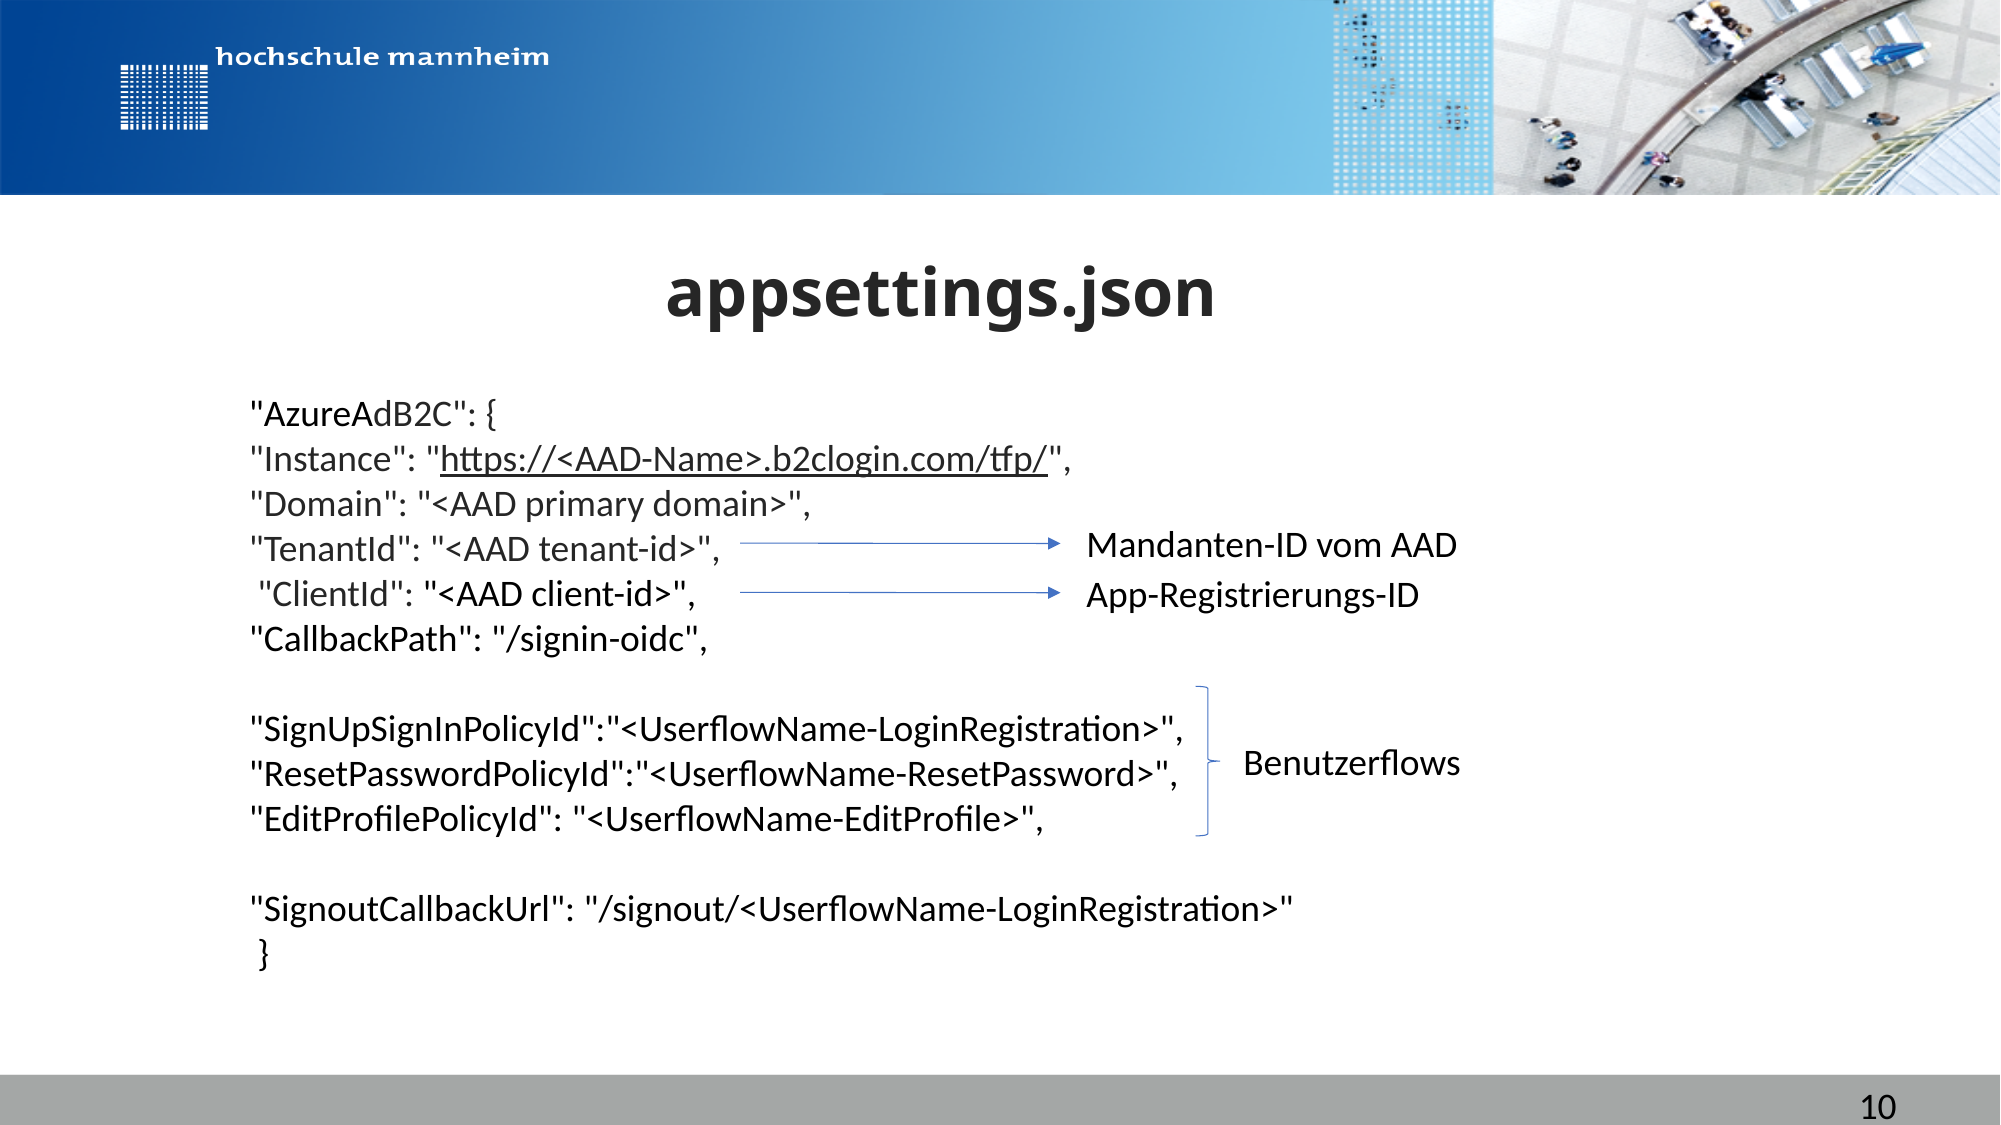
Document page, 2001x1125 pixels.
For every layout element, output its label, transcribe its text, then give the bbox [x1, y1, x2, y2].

text_box 10 [1445, 1074, 1912, 1125]
text_box appsettings.json [83, 242, 1801, 338]
picture [0, 0, 2000, 195]
text_box App-Registrierungs-ID [1071, 562, 1655, 622]
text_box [1195, 686, 1679, 836]
text_box Mandanten-ID vom AAD [1071, 512, 1522, 562]
text_box "AzureAdB2C": { "Instance": "https://<AAD-Name>.b2clogin.com/tfp/", "Domain": "<AAD primary domain>", "TenantId": "<AAD tenant-id>", "ClientId": "<AAD client-id>", "CallbackPath": "/signin-oidc", "SignUpSignInPolicyId":"<UserflowName-LoginRegistration>", "ResetPasswordPolicyId":"<UserflowName-ResetPassword>", "EditProfilePolicyId": "<UserflowName-EditProfile>", "SignoutCallbackUrl": "/signout/<UserflowName-LoginRegistration>" } [233, 381, 1582, 982]
